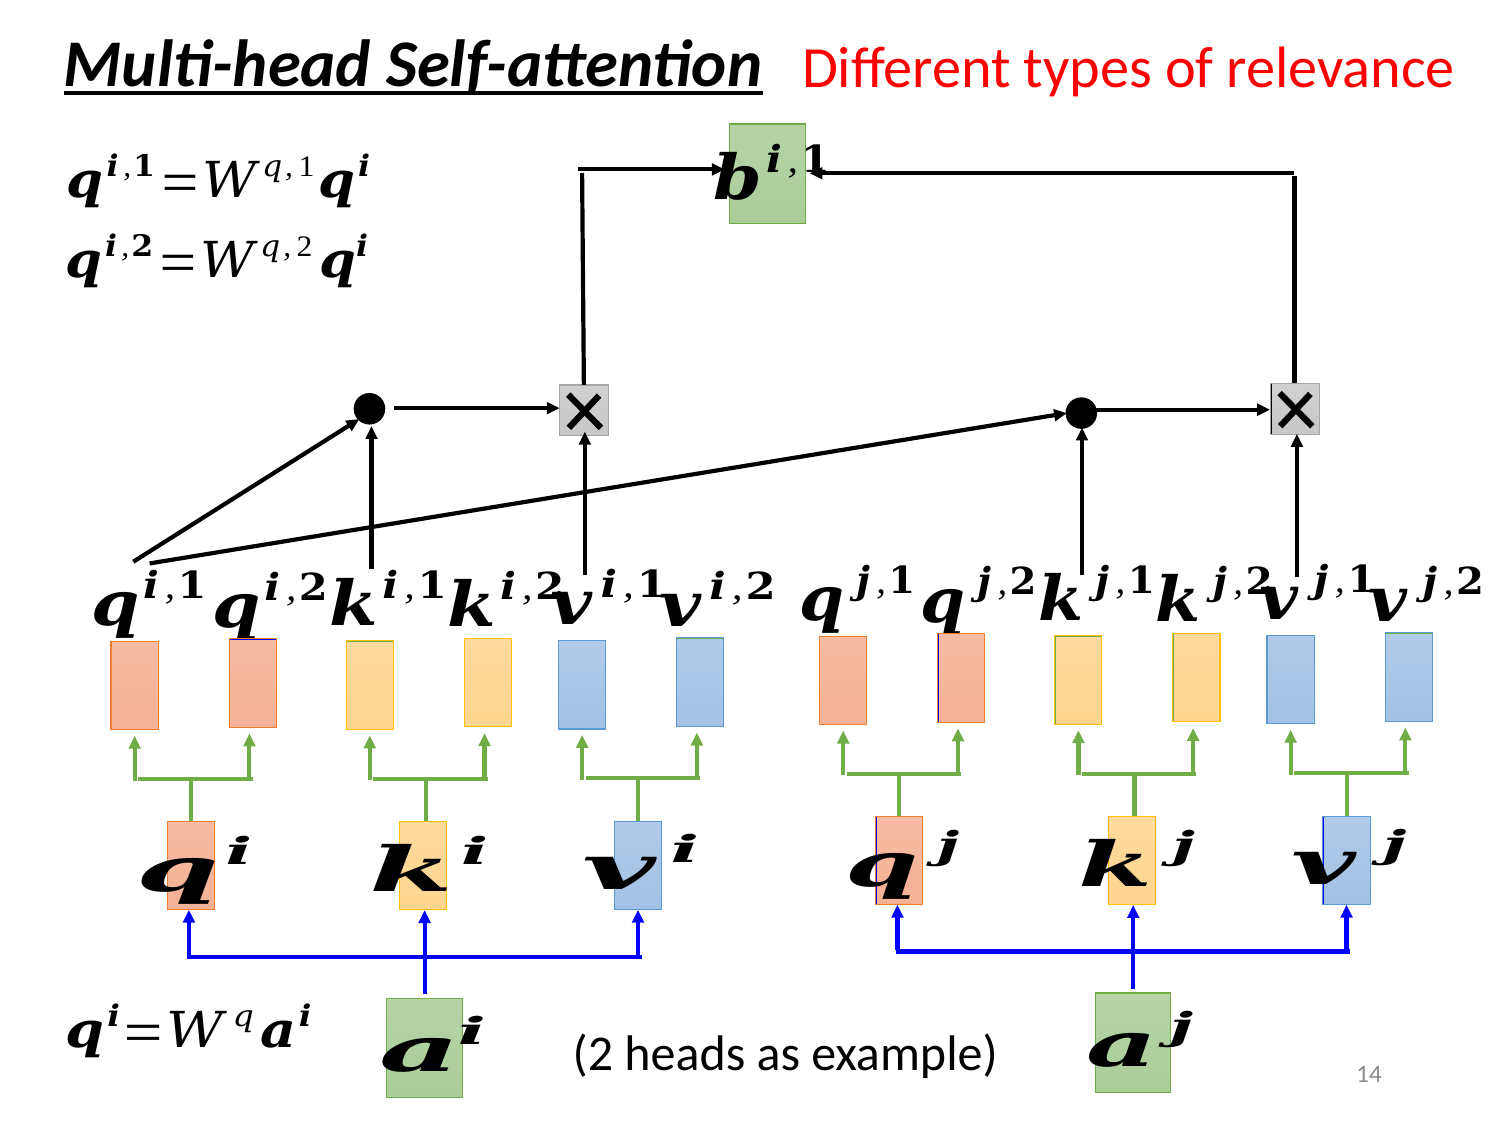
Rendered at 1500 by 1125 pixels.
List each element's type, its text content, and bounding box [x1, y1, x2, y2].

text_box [585, 413, 1067, 564]
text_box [133, 419, 360, 562]
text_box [844, 816, 963, 950]
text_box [559, 384, 609, 436]
text_box [937, 633, 985, 723]
text_box [1054, 635, 1102, 725]
text_box Multi-head Self-attention [48, 12, 778, 107]
text_box [1108, 816, 1156, 905]
text_box [399, 821, 430, 874]
text_box [386, 998, 463, 1098]
text_box (2 heads as example) [498, 1012, 1073, 1088]
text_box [713, 123, 831, 224]
text_box [346, 640, 394, 730]
text_box [676, 637, 724, 727]
text_box [1266, 635, 1315, 724]
text_box [1172, 633, 1221, 722]
text_box [353, 392, 386, 413]
slide_number 14 [1059, 1042, 1397, 1103]
text_box [819, 636, 867, 725]
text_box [149, 413, 584, 564]
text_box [1270, 383, 1320, 435]
text_box [110, 641, 159, 730]
text_box [464, 638, 512, 727]
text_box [1291, 816, 1409, 950]
text_box [1065, 397, 1098, 429]
text_box Different types of relevance [787, 21, 1500, 107]
text_box [421, 821, 447, 887]
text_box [582, 821, 701, 955]
text_box [1385, 632, 1433, 722]
text_box [399, 876, 447, 910]
text_box [558, 640, 606, 730]
text_box [1095, 992, 1171, 1042]
text_box [229, 638, 277, 728]
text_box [136, 821, 254, 955]
